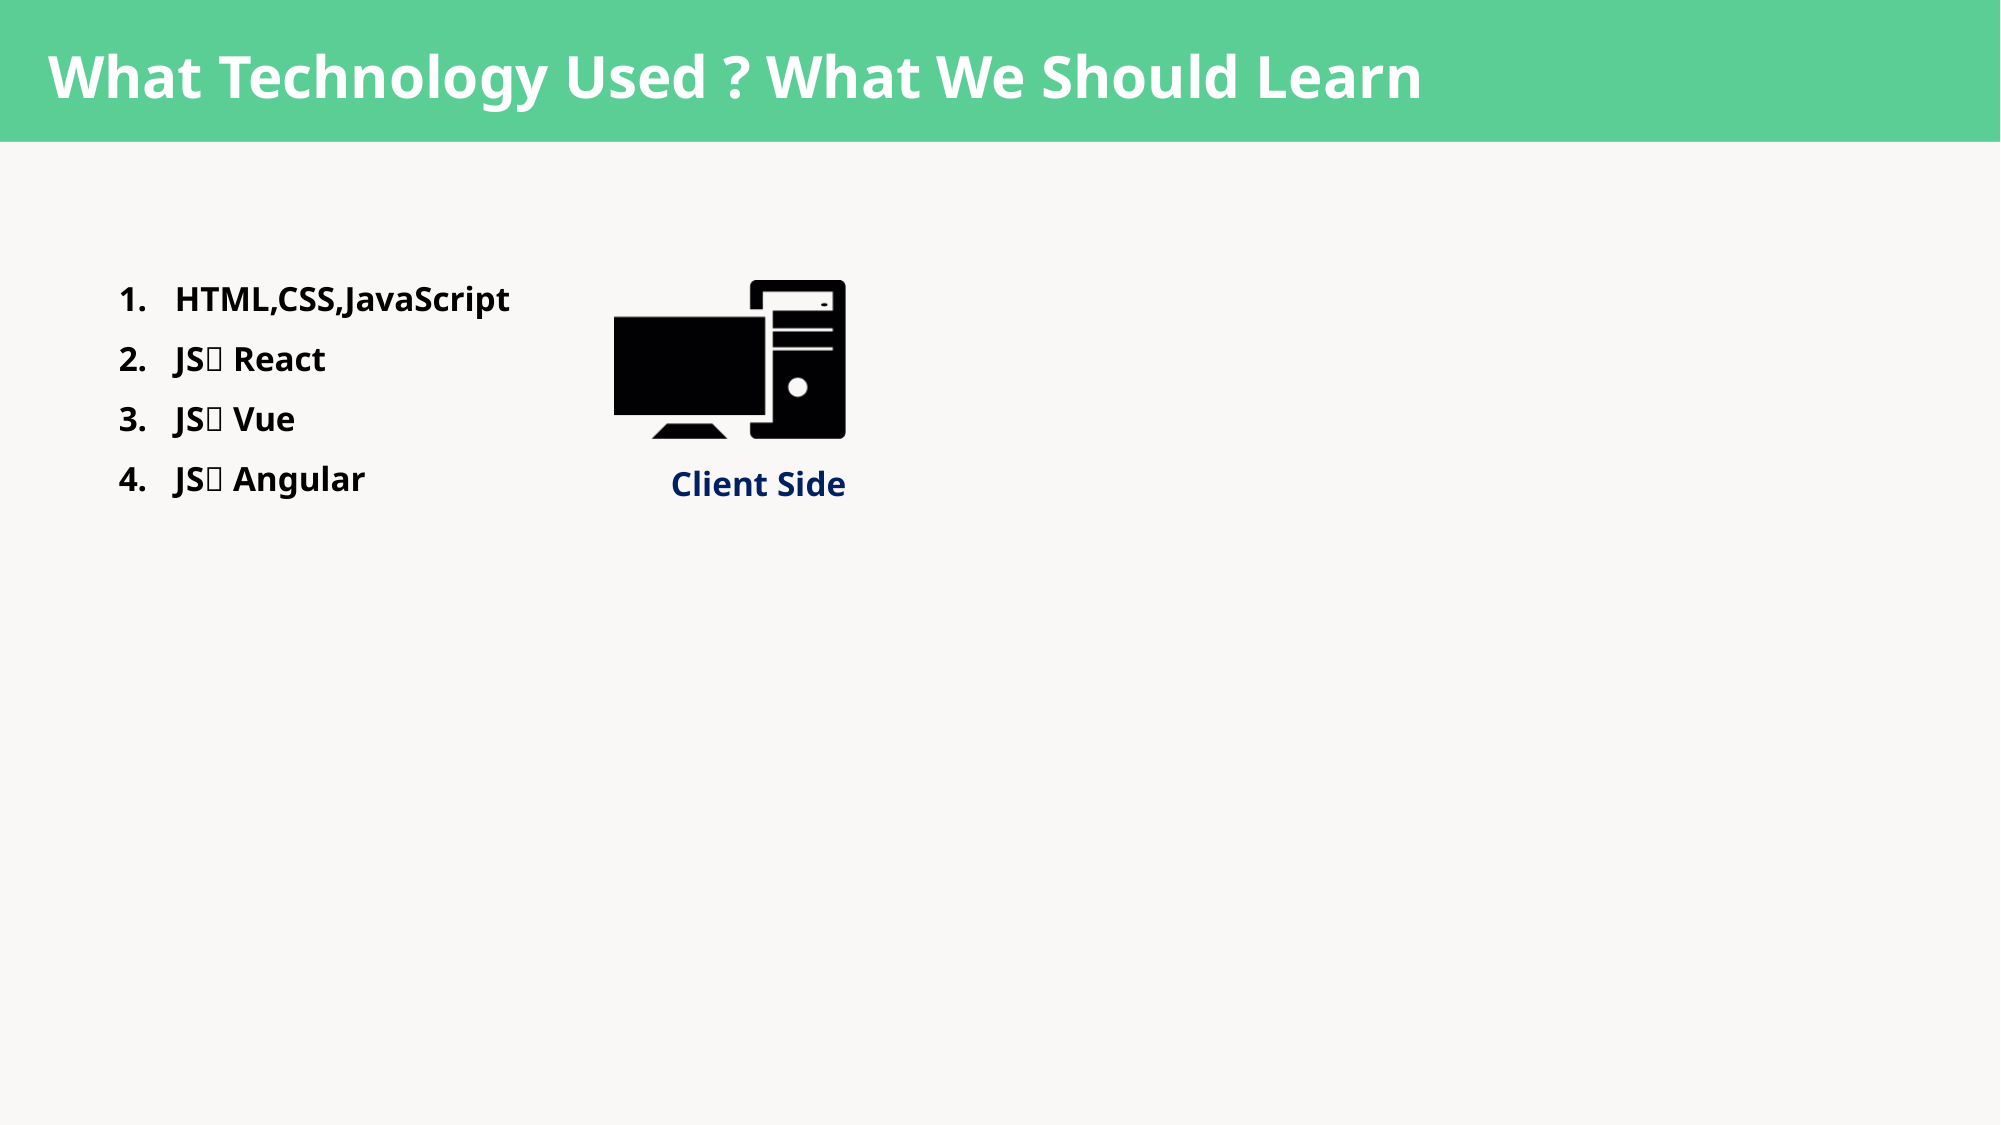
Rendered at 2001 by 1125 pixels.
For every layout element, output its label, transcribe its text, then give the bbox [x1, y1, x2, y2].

text_box HTML,CSS,JavaScript JS React JS Vue JS Angular [103, 250, 526, 505]
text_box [614, 280, 894, 534]
text_box What Technology Used ? What We Should Learn [33, 32, 1439, 118]
picture [0, 0, 2001, 1125]
